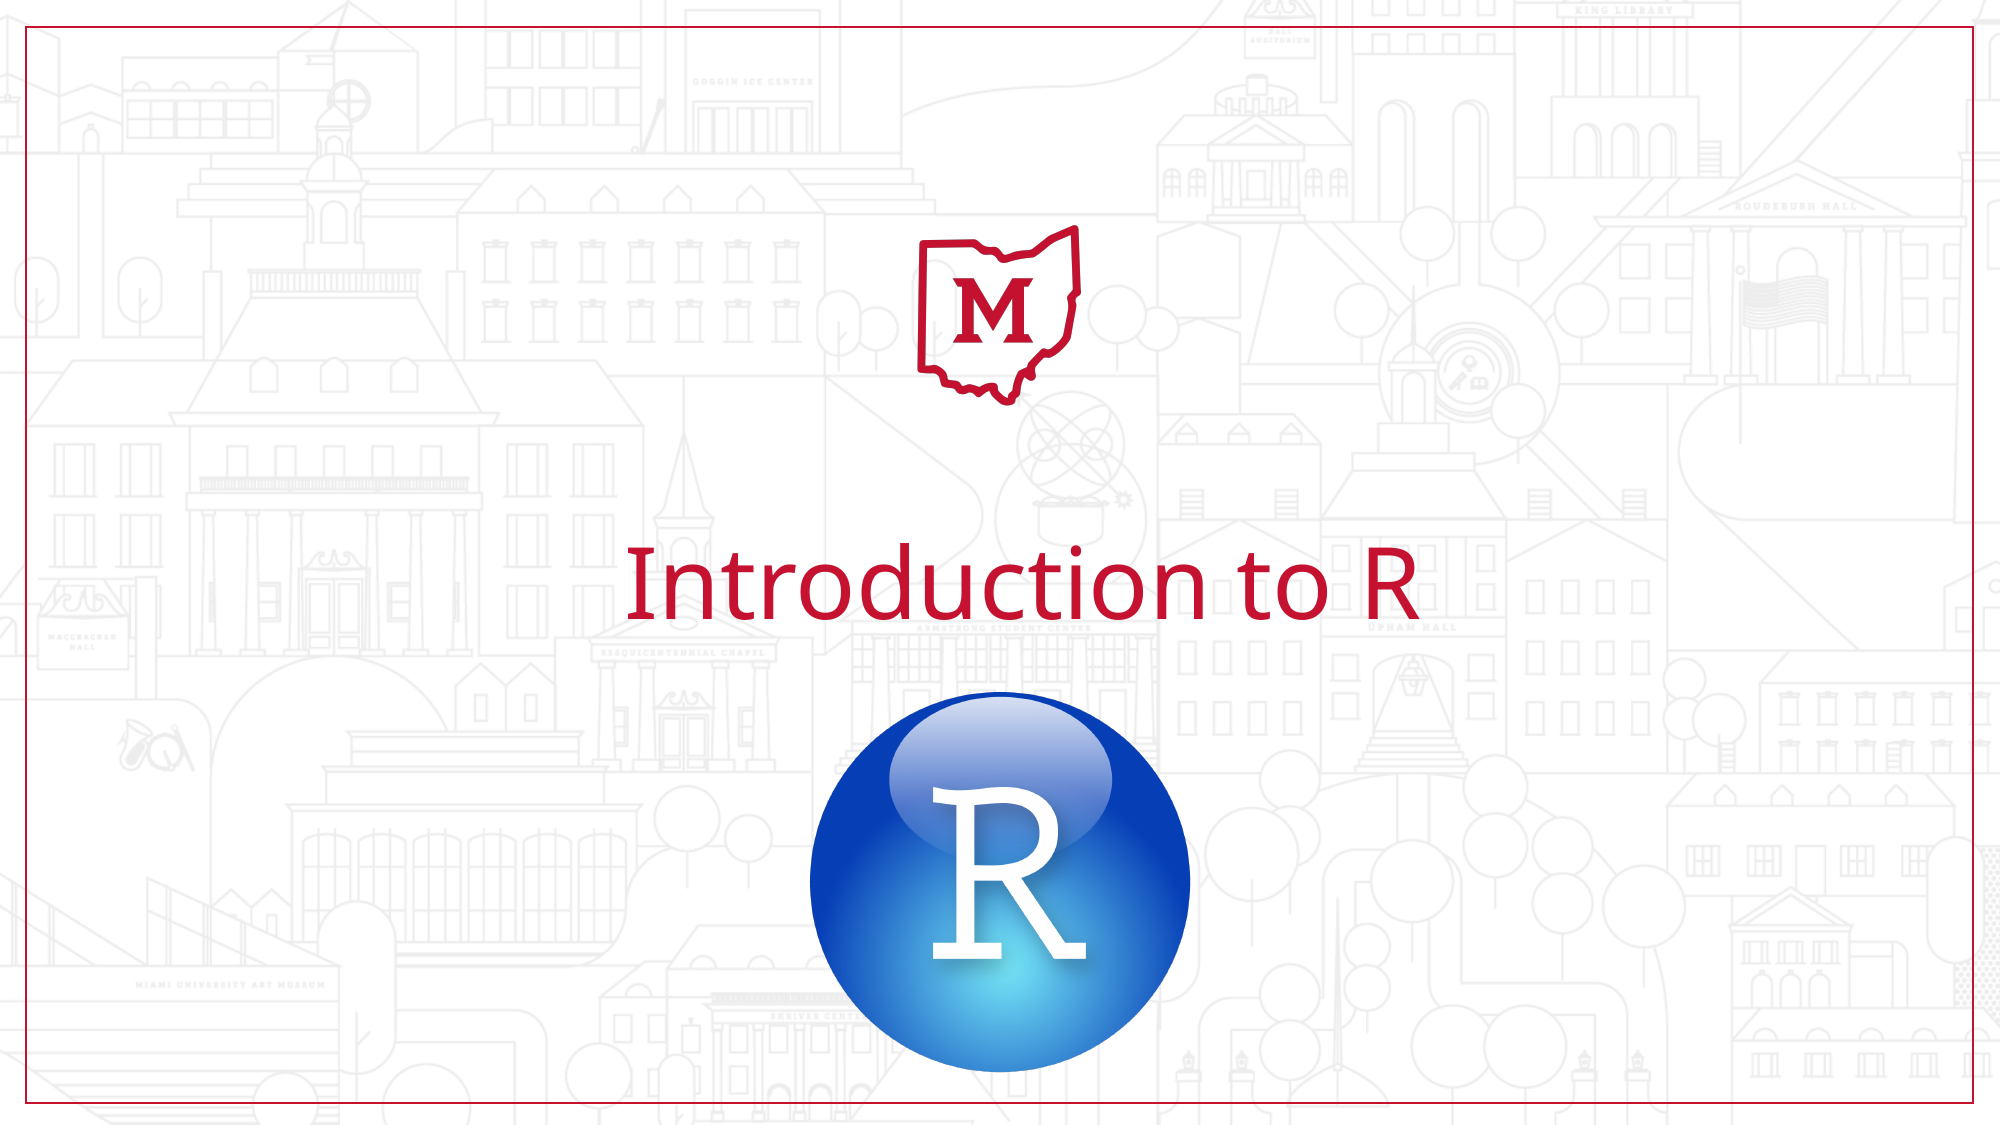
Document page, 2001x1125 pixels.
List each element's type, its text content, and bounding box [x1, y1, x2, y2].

title Introduction to R [144, 402, 1903, 649]
picture [0, 0, 2000, 1125]
